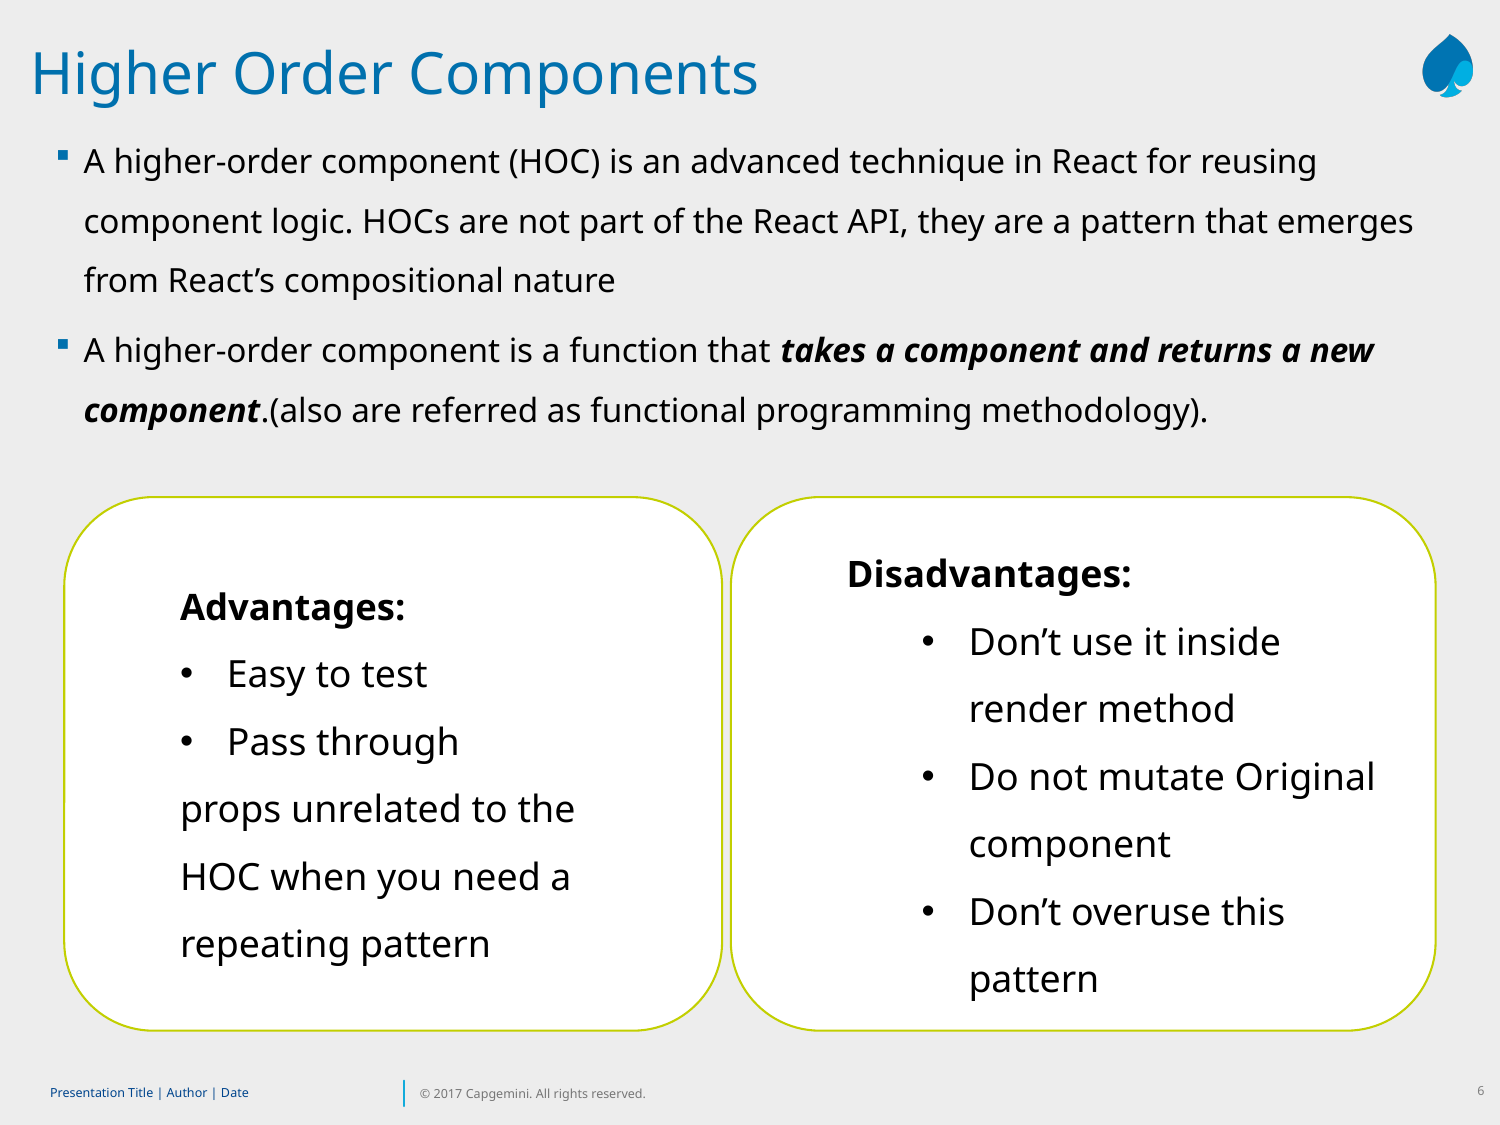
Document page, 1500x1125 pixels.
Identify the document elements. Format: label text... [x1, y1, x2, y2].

text_box A higher-order component (HOC) is an advanced technique in React for reusing component logic. HOCs are not part of the React API, they are a pattern that emerges from React’s compositional nature A higher-order component is a function that takes a component and returns a new component.(also are referred as functional programming methodology). [40, 112, 1492, 1074]
text_box Advantages: Easy to test Pass through props unrelated to the HOC when you need a repeating pattern [63, 496, 724, 1032]
text_box Disadvantages: Don’t use it inside render method Do not mutate Original component Don’t overuse this pattern [729, 496, 1437, 1032]
text_box [48, 388, 1500, 1098]
text_box Higher Order Components [15, 36, 1500, 117]
